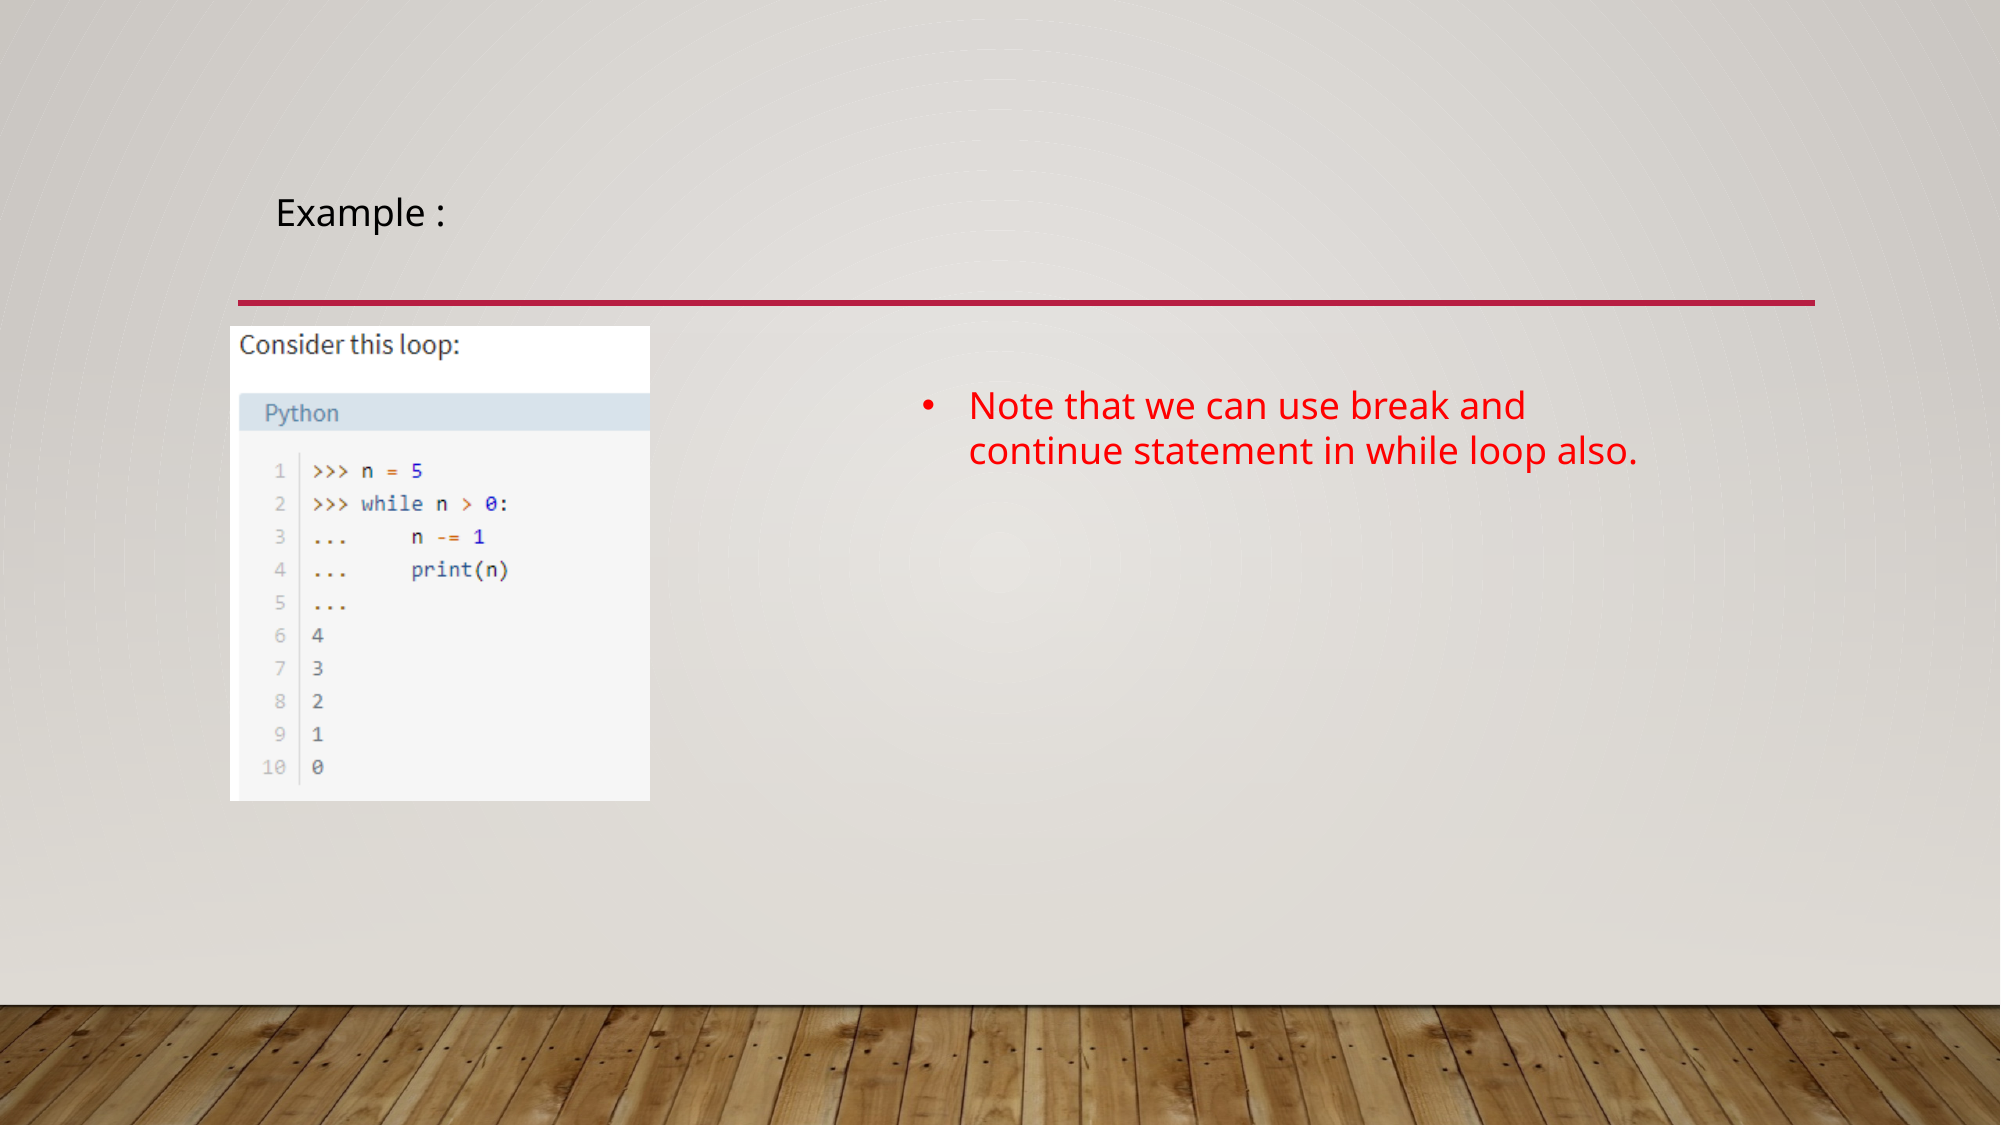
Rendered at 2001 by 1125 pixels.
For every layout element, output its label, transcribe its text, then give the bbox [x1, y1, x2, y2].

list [230, 326, 650, 801]
picture [0, 1005, 2000, 1125]
text_box Example : [260, 182, 675, 242]
text_box Note that we can use break and continue statement in while loop also. [907, 374, 1675, 525]
